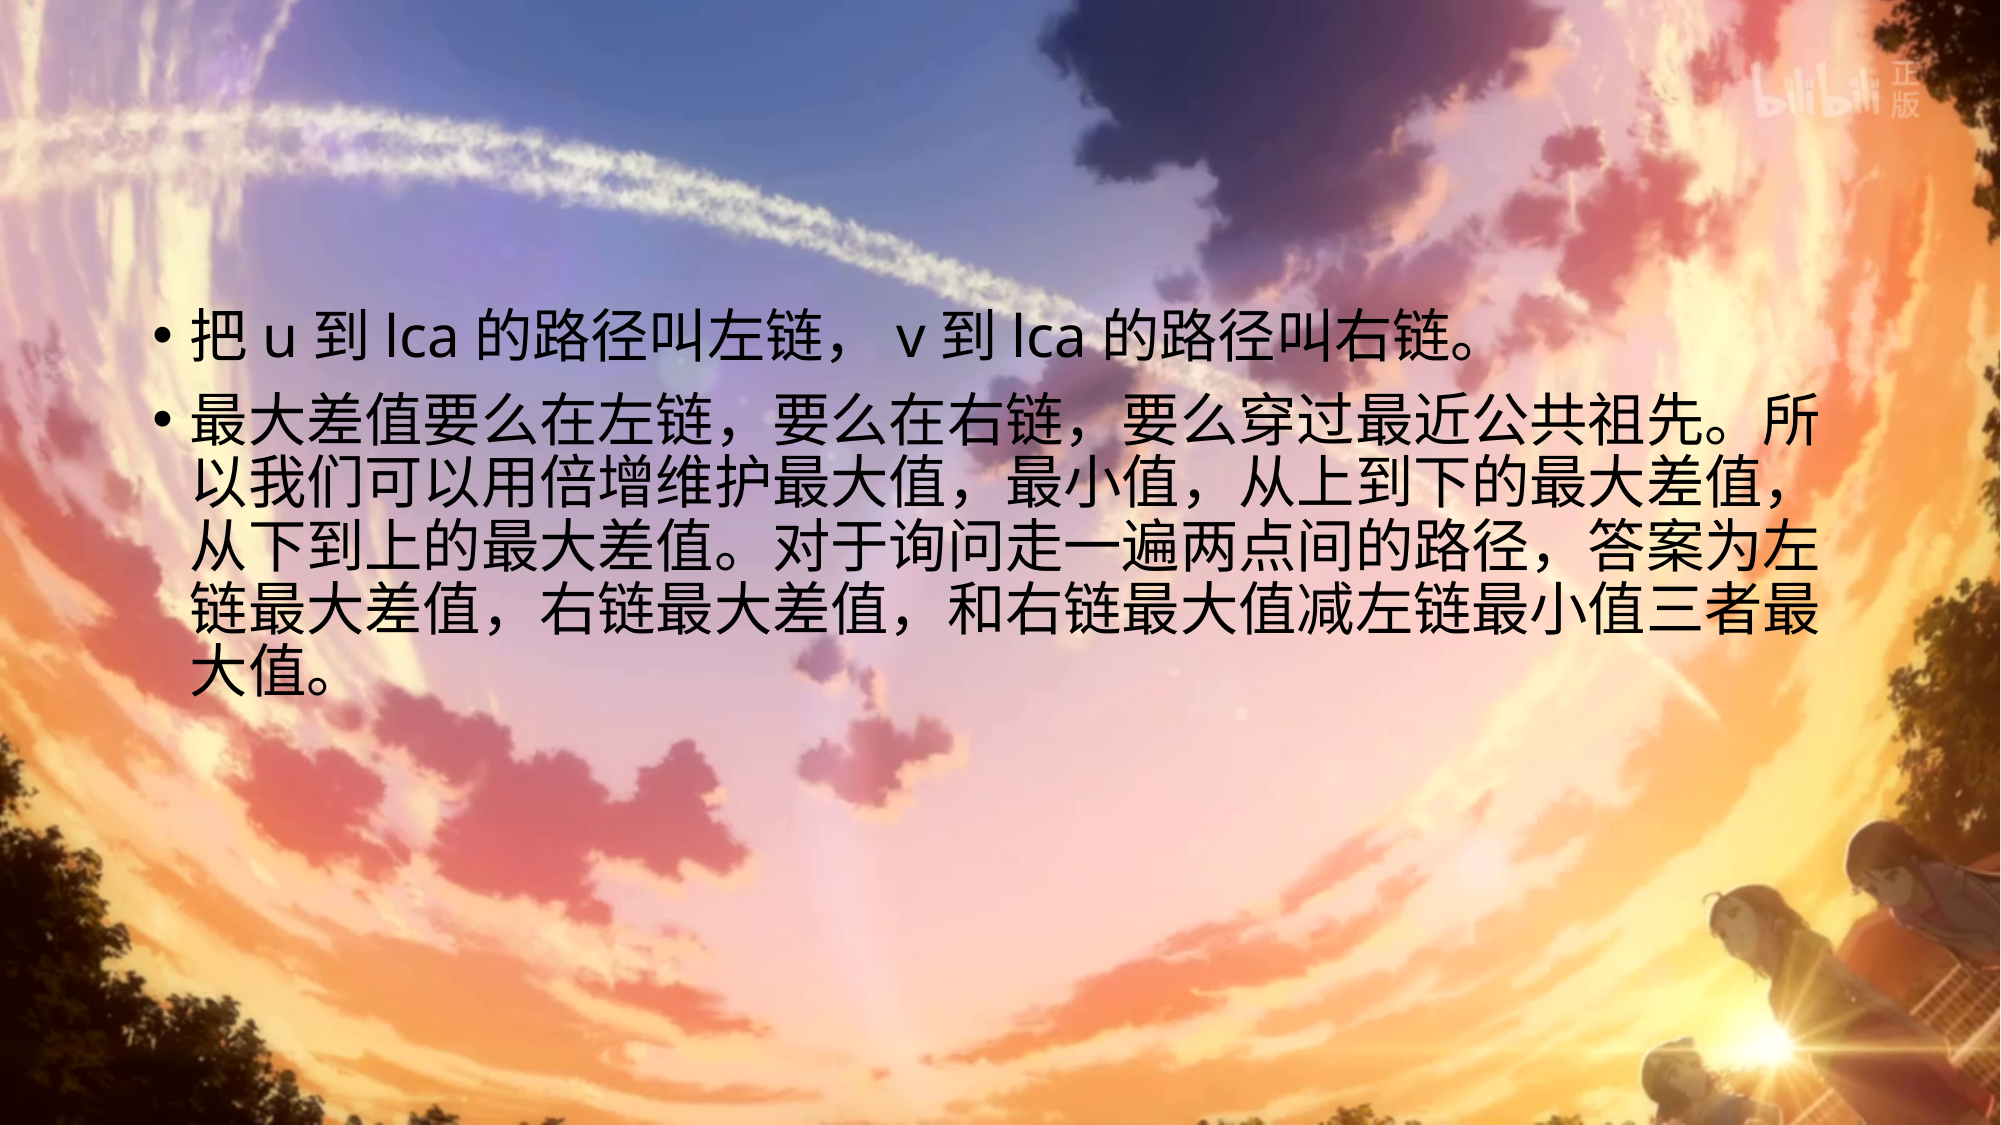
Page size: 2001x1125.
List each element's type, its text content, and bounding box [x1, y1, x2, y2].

picture [0, 0, 2001, 1125]
list 把u到lca的路径叫左链，v到lca的路径叫右链。 最大差值要么在左链，要么在右链，要么穿过最近公共祖先。所以我们可以用倍增维护最大值，最小值，从上到下的最大差值，从下到上的最大差值。对于询问走一遍两点间的路径，答案为左链最大差值，右链最大差值，和右链最大值减左链最小值三者最大值。 [137, 299, 1863, 1014]
